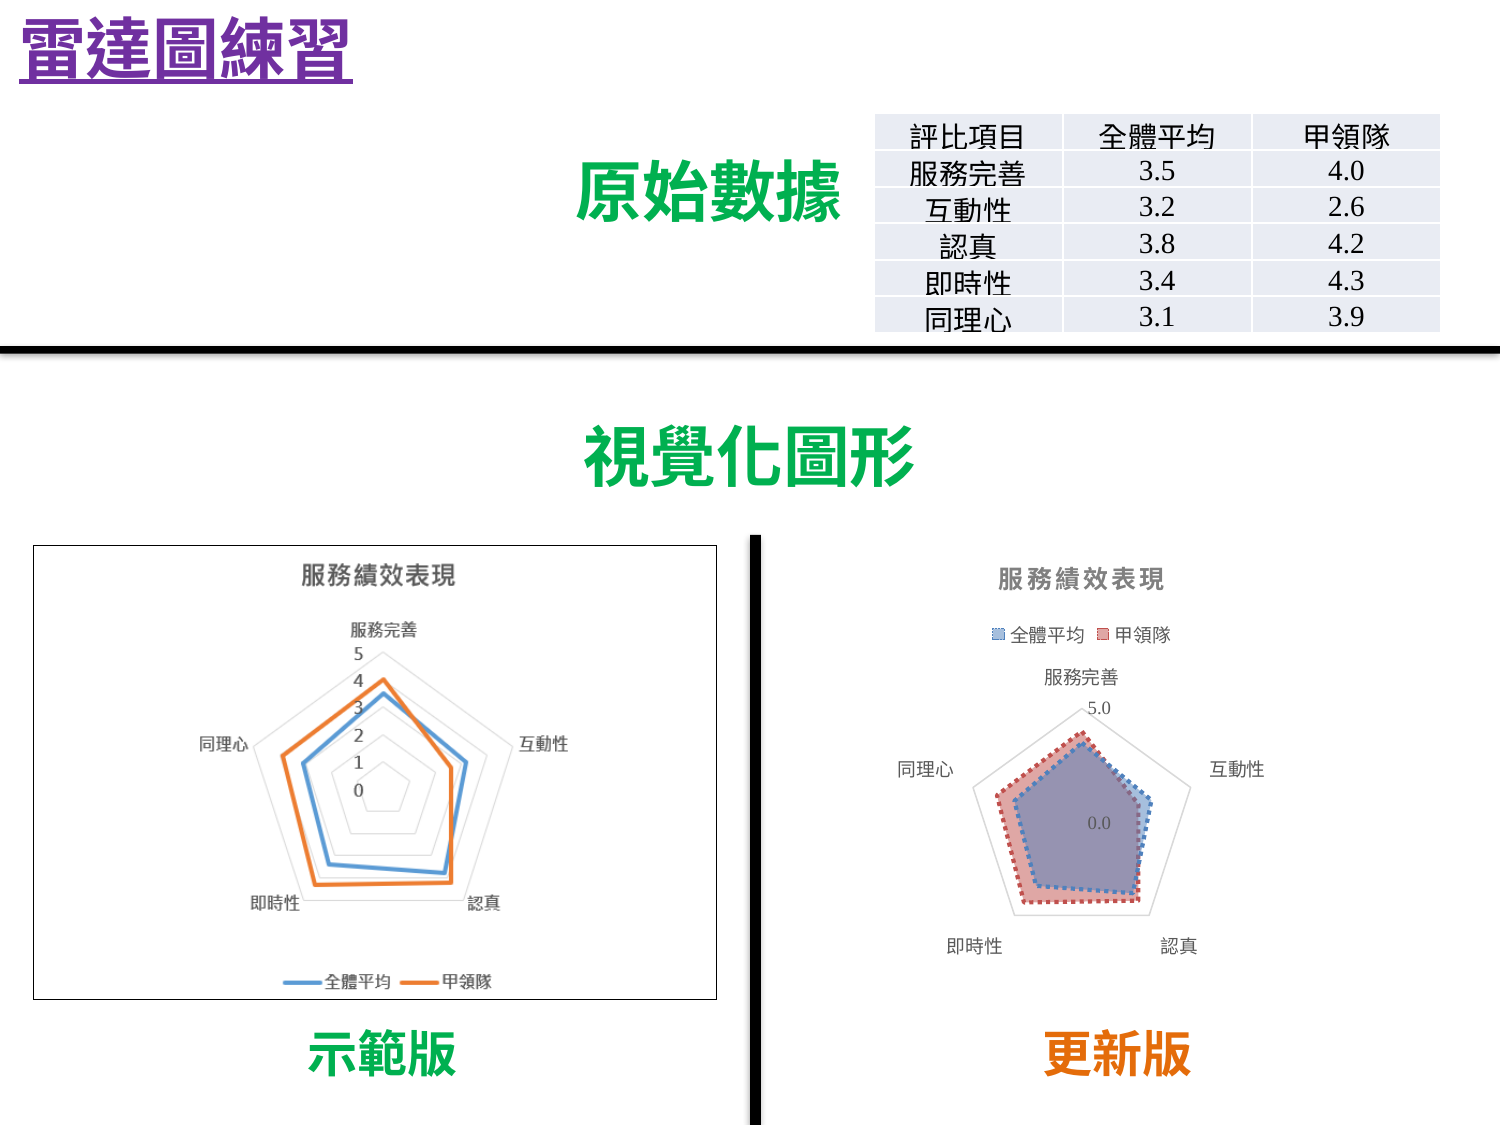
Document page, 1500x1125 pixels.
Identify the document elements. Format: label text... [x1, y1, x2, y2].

table_header 甲領隊 [1253, 114, 1440, 149]
table_cell 互動性 [875, 188, 1062, 222]
text_box 視覺化圖形 [0, 406, 1500, 502]
table_cell 3.9 [1253, 297, 1440, 332]
table_cell 4.2 [1253, 224, 1440, 259]
text_box [750, 534, 761, 1015]
text_box 雷達圖練習 [0, 0, 372, 95]
table_cell 3.1 [1064, 297, 1251, 332]
table_cell 服務完善 [875, 151, 1062, 186]
table_cell 即時性 [875, 261, 1062, 295]
table_cell 2.6 [1253, 188, 1440, 222]
table_cell 3.5 [1064, 151, 1251, 186]
table_cell 3.8 [1064, 224, 1251, 259]
table_cell 同理心 [875, 297, 1062, 332]
text_box [750, 1090, 761, 1125]
table_cell 4.3 [1253, 261, 1440, 295]
table_header 全體平均 [1064, 114, 1251, 149]
chart [800, 534, 1364, 967]
picture [32, 545, 718, 1000]
table_cell 3.4 [1064, 261, 1251, 295]
text_box 示範版 更新版 [0, 1015, 1500, 1090]
text_box [0, 346, 1500, 354]
table_header 評比項目 [875, 114, 1062, 149]
table_cell 4.0 [1253, 151, 1440, 186]
table_cell 認真 [875, 224, 1062, 259]
table_cell 3.2 [1064, 188, 1251, 222]
text_box 原始數據 [561, 142, 863, 238]
